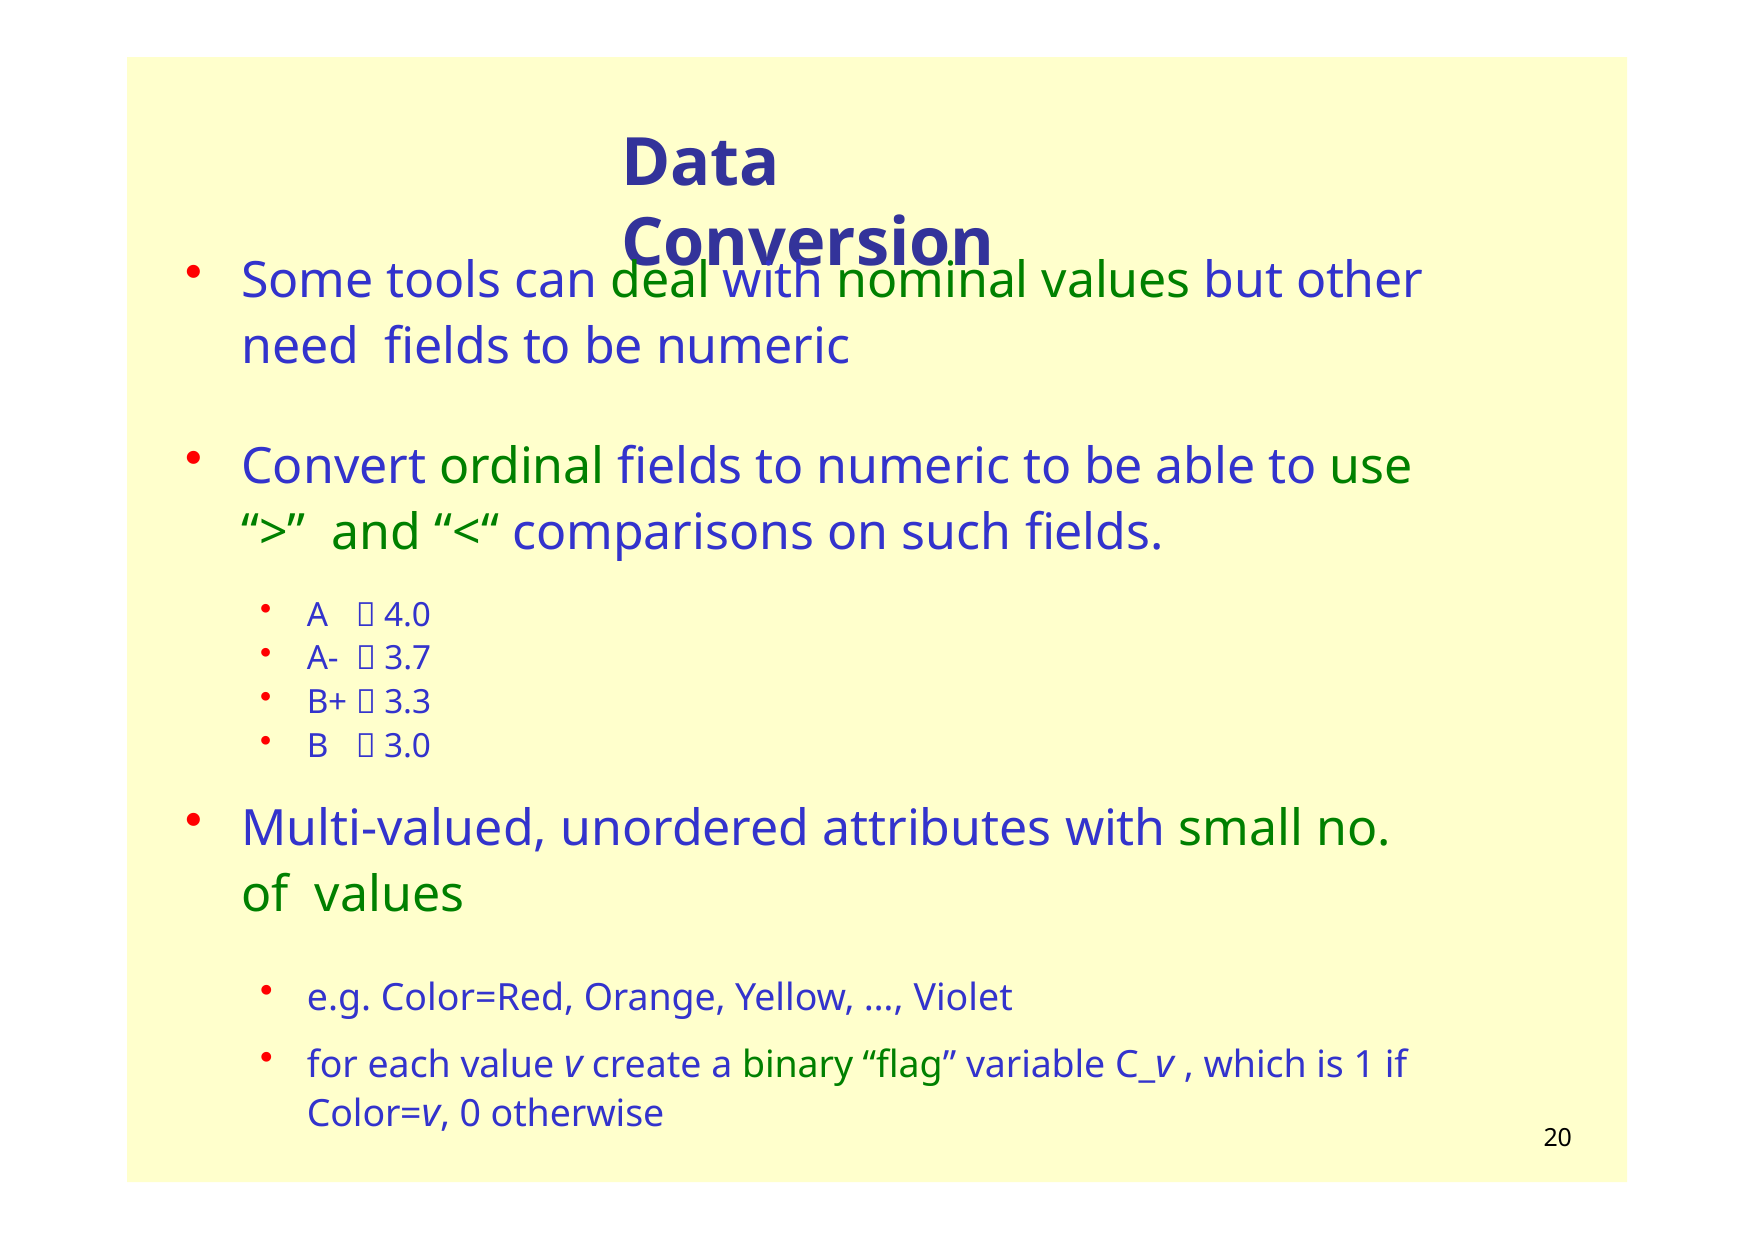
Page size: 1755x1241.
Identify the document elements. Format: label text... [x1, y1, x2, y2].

title Data Conversion [619, 116, 1141, 239]
text_box A  4.0 A-  3.7 B+  3.3 B  3.0 [258, 586, 459, 765]
text_box 20 [1541, 1119, 1577, 1152]
text_box Some tools can deal with nominal values but other need fields to be numeric Convert ordinal fields to numeric to be able to use “>” and “<“ comparisons on such fields. [183, 239, 1524, 560]
text_box Multi-valued, unordered attributes with small no. of values e.g. Color=Red, Orange, Yellow, …, Violet for each value v create a binary “flag” variable C_v , which is 1 if Color=v, 0 otherwise [182, 787, 1450, 1135]
